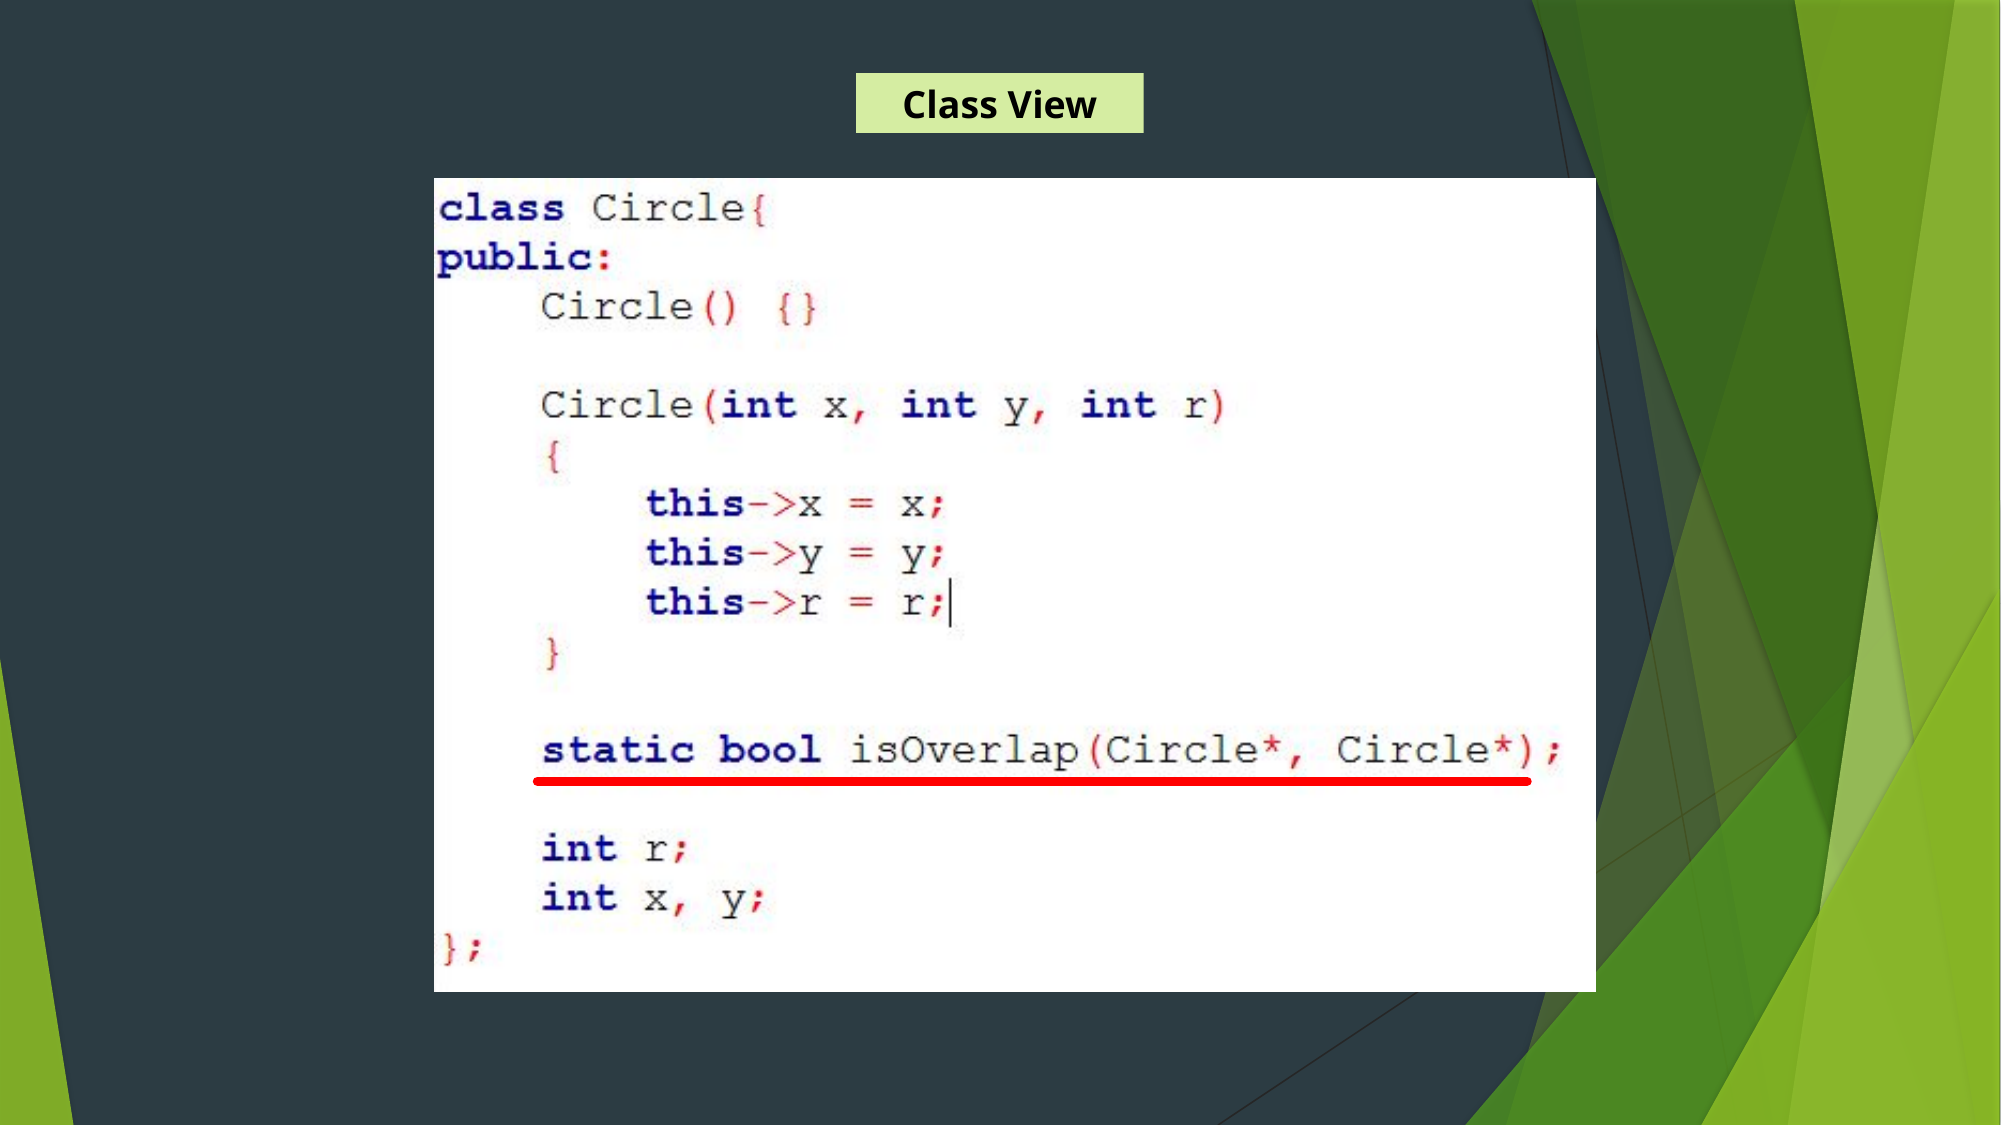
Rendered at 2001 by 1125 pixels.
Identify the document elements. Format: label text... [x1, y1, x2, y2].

text_box Class View [856, 73, 1144, 133]
picture [433, 177, 1597, 992]
